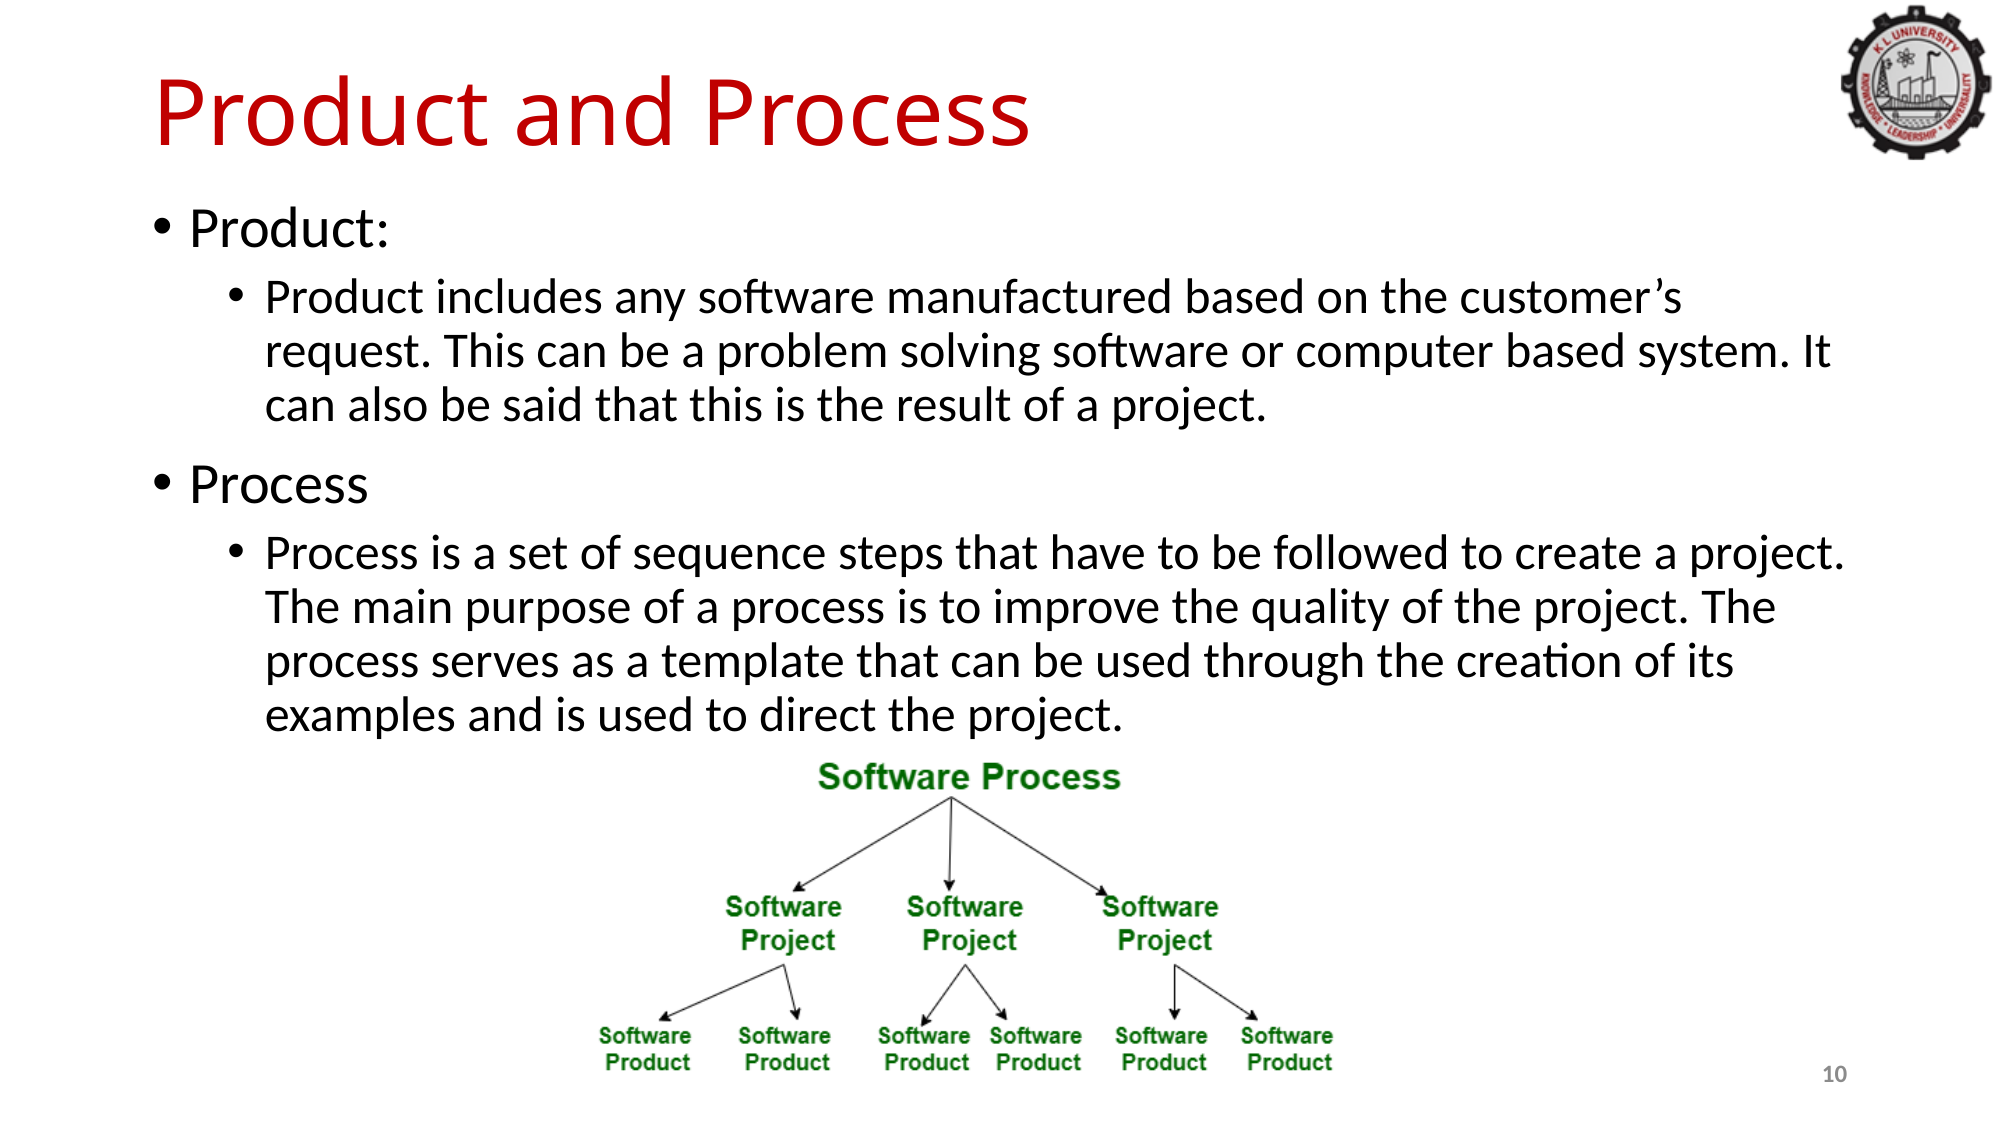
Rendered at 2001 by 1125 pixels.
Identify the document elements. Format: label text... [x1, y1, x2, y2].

slide_number 10 [1746, 1042, 1863, 1103]
title Product and Process [137, 59, 1863, 173]
picture [1827, 0, 2000, 173]
list Product: Product includes any software manufactured based on the customer’s request. This can be a problem solving software or computer based system. It can also be said that this is the result of a project. Process Process is a set of sequence steps that have to be followed to create a project. The main purpose of a process is to improve the quality of the project. The process serves as a template that can be used through the creation of its examples and is used to direct the project. [137, 189, 1863, 1014]
picture [588, 755, 1343, 1076]
